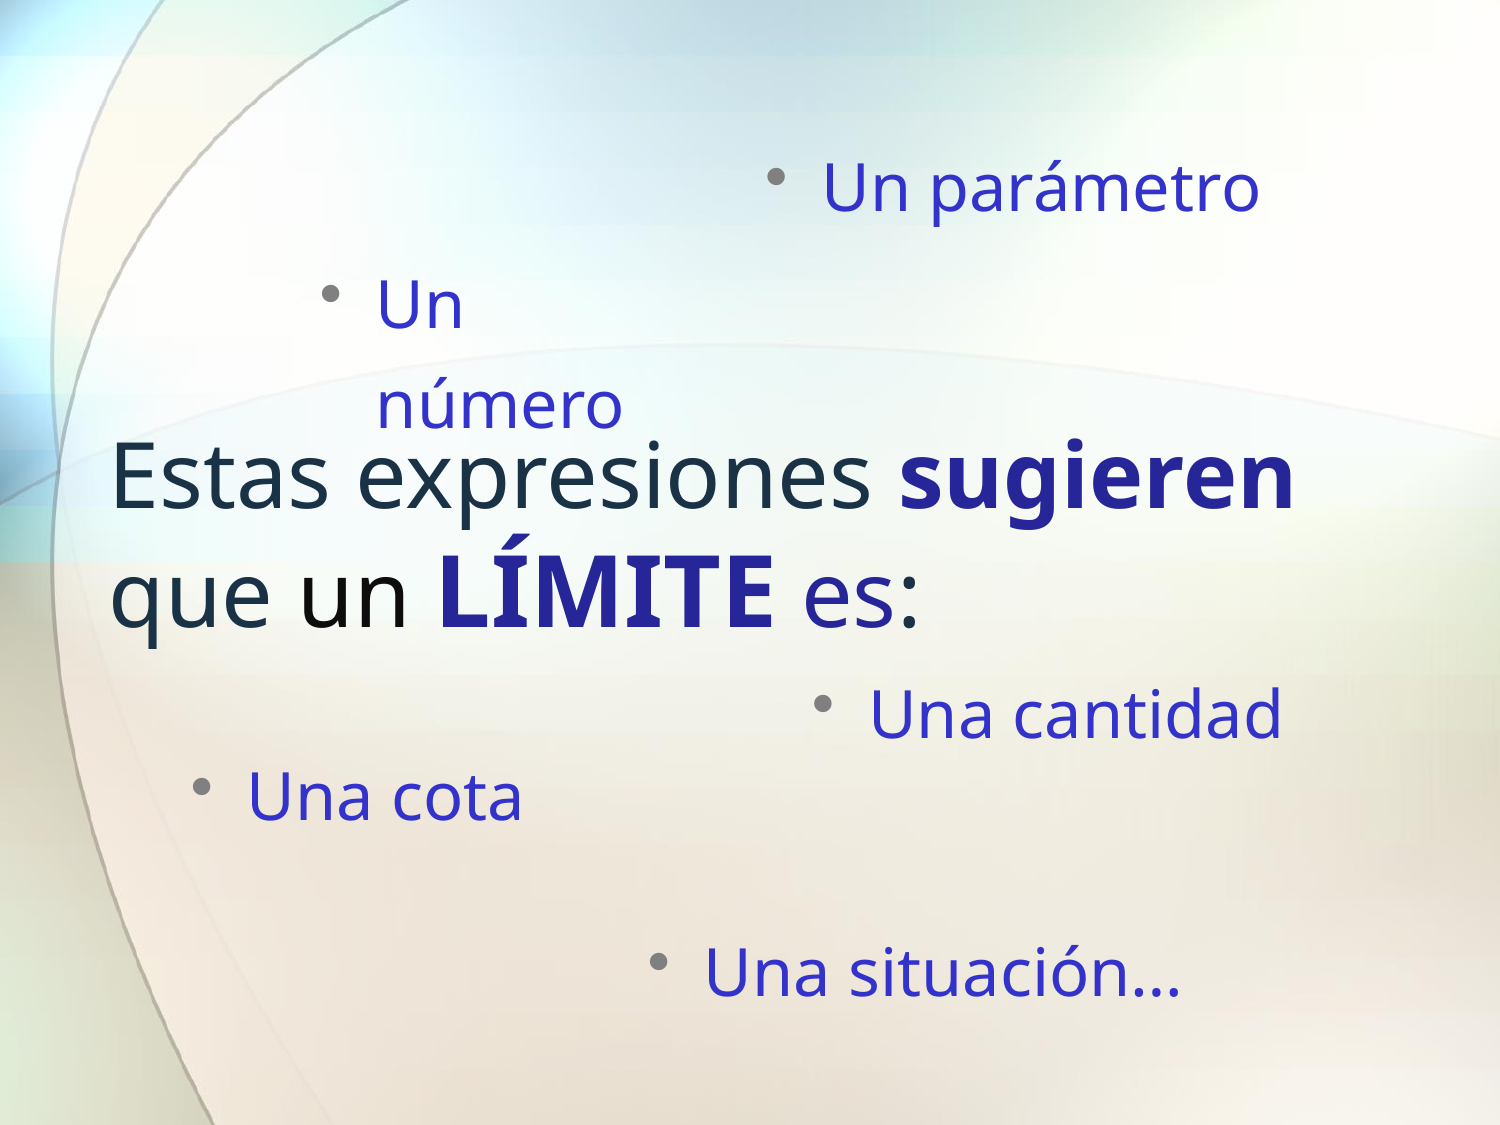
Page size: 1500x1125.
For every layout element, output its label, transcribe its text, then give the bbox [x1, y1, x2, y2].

title Estas expresiones sugieren que un LÍMITE es: [93, 456, 1419, 608]
text_box Un parámetro [749, 117, 1278, 247]
text_box Una situación… [632, 902, 1266, 1032]
list Una cantidad [796, 644, 1325, 774]
picture [0, 0, 1500, 1125]
text_box Una cota [175, 726, 563, 856]
text_box Un número [304, 234, 727, 364]
